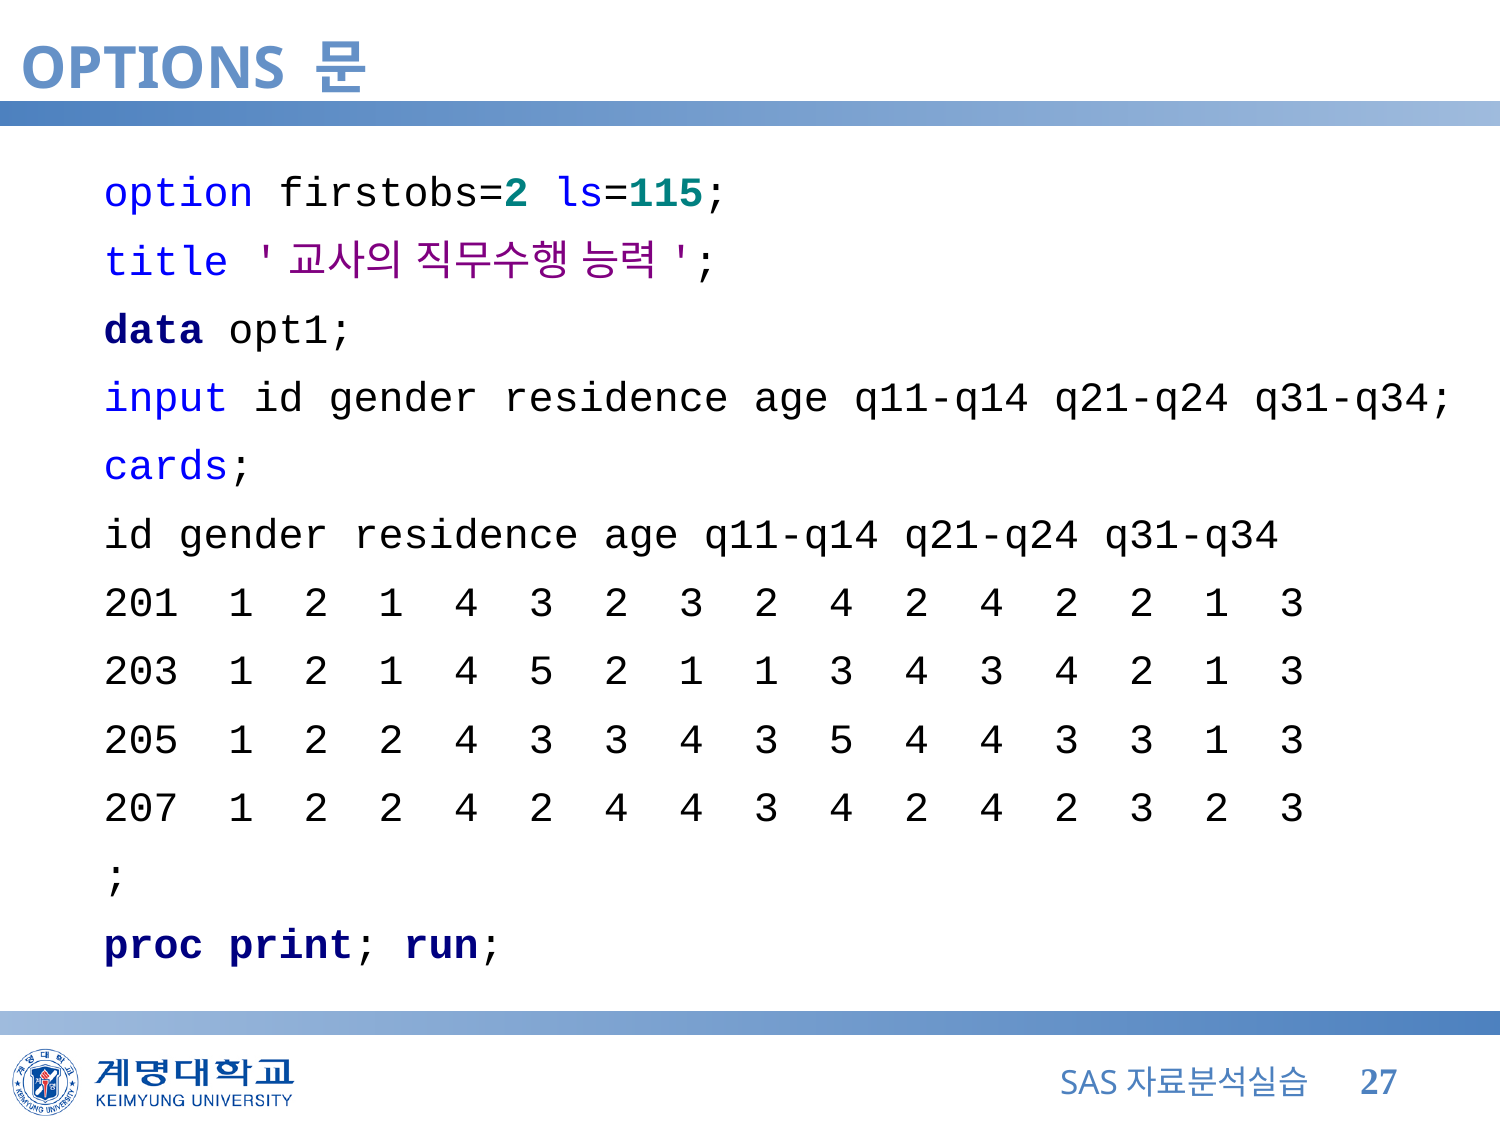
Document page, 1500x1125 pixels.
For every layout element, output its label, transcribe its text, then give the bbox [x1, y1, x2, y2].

list option firstobs=2 ls=115; title '교사의 직무수행 능력'; data opt1; input id gender residence age q11-q14 q21-q24 q31-q34; cards; id gender residence age q11-q14 q21-q24 q31-q34 201 1 2 1 4 3 2 3 2 4 2 4 2 2 1 3 203 1 2 1 4 5 2 1 1 3 4 3 4 2 1 3 205 1 2 2 4 3 3 4 3 5 4 4 3 3 1 3 207 1 2 2 4 2 4 4 3 4 2 4 2 3 2 3 ; proc print; run; [88, 147, 1500, 988]
title OPTIONS 문 [5, 31, 1306, 100]
picture [5, 1043, 301, 1121]
